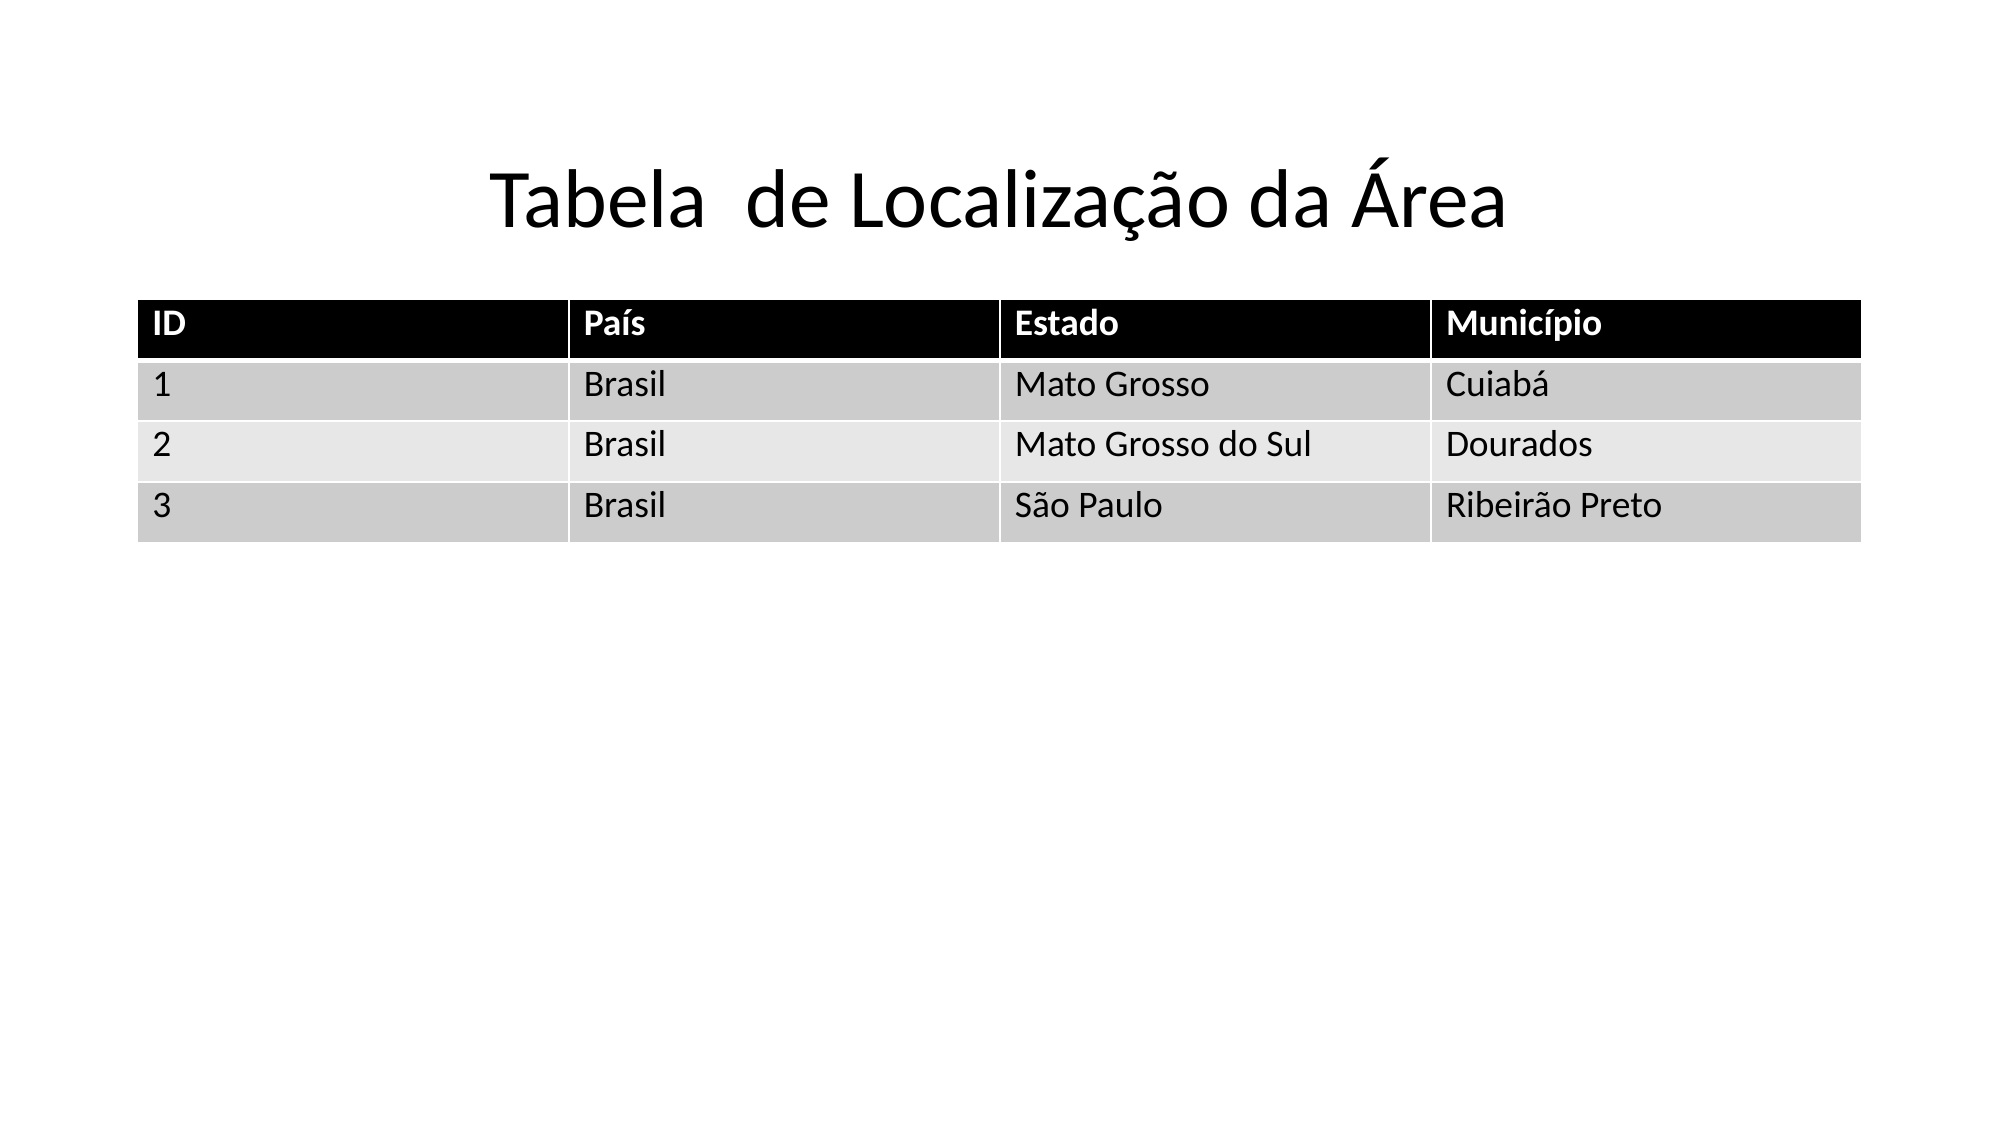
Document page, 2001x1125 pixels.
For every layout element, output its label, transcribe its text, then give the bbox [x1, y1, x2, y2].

table_cell São Paulo [1001, 483, 1430, 542]
table_header País [570, 300, 999, 358]
table_cell 2 [138, 422, 568, 481]
table_cell Brasil [570, 363, 999, 420]
table_cell Ribeirão Preto [1432, 483, 1861, 542]
table_cell Mato Grosso do Sul [1001, 422, 1430, 481]
table_cell Brasil [570, 422, 999, 481]
table_cell Brasil [570, 483, 999, 542]
table_header Município [1432, 300, 1861, 358]
table_cell 3 [138, 483, 568, 542]
table_cell Mato Grosso [1001, 363, 1430, 420]
table_header Estado [1001, 300, 1430, 358]
table_cell Dourados [1432, 422, 1861, 481]
table_cell 1 [138, 363, 568, 420]
table_header ID [138, 300, 568, 358]
text_box Tabela de Localização da Área [154, 136, 1846, 252]
table_cell Cuiabá [1432, 363, 1861, 420]
